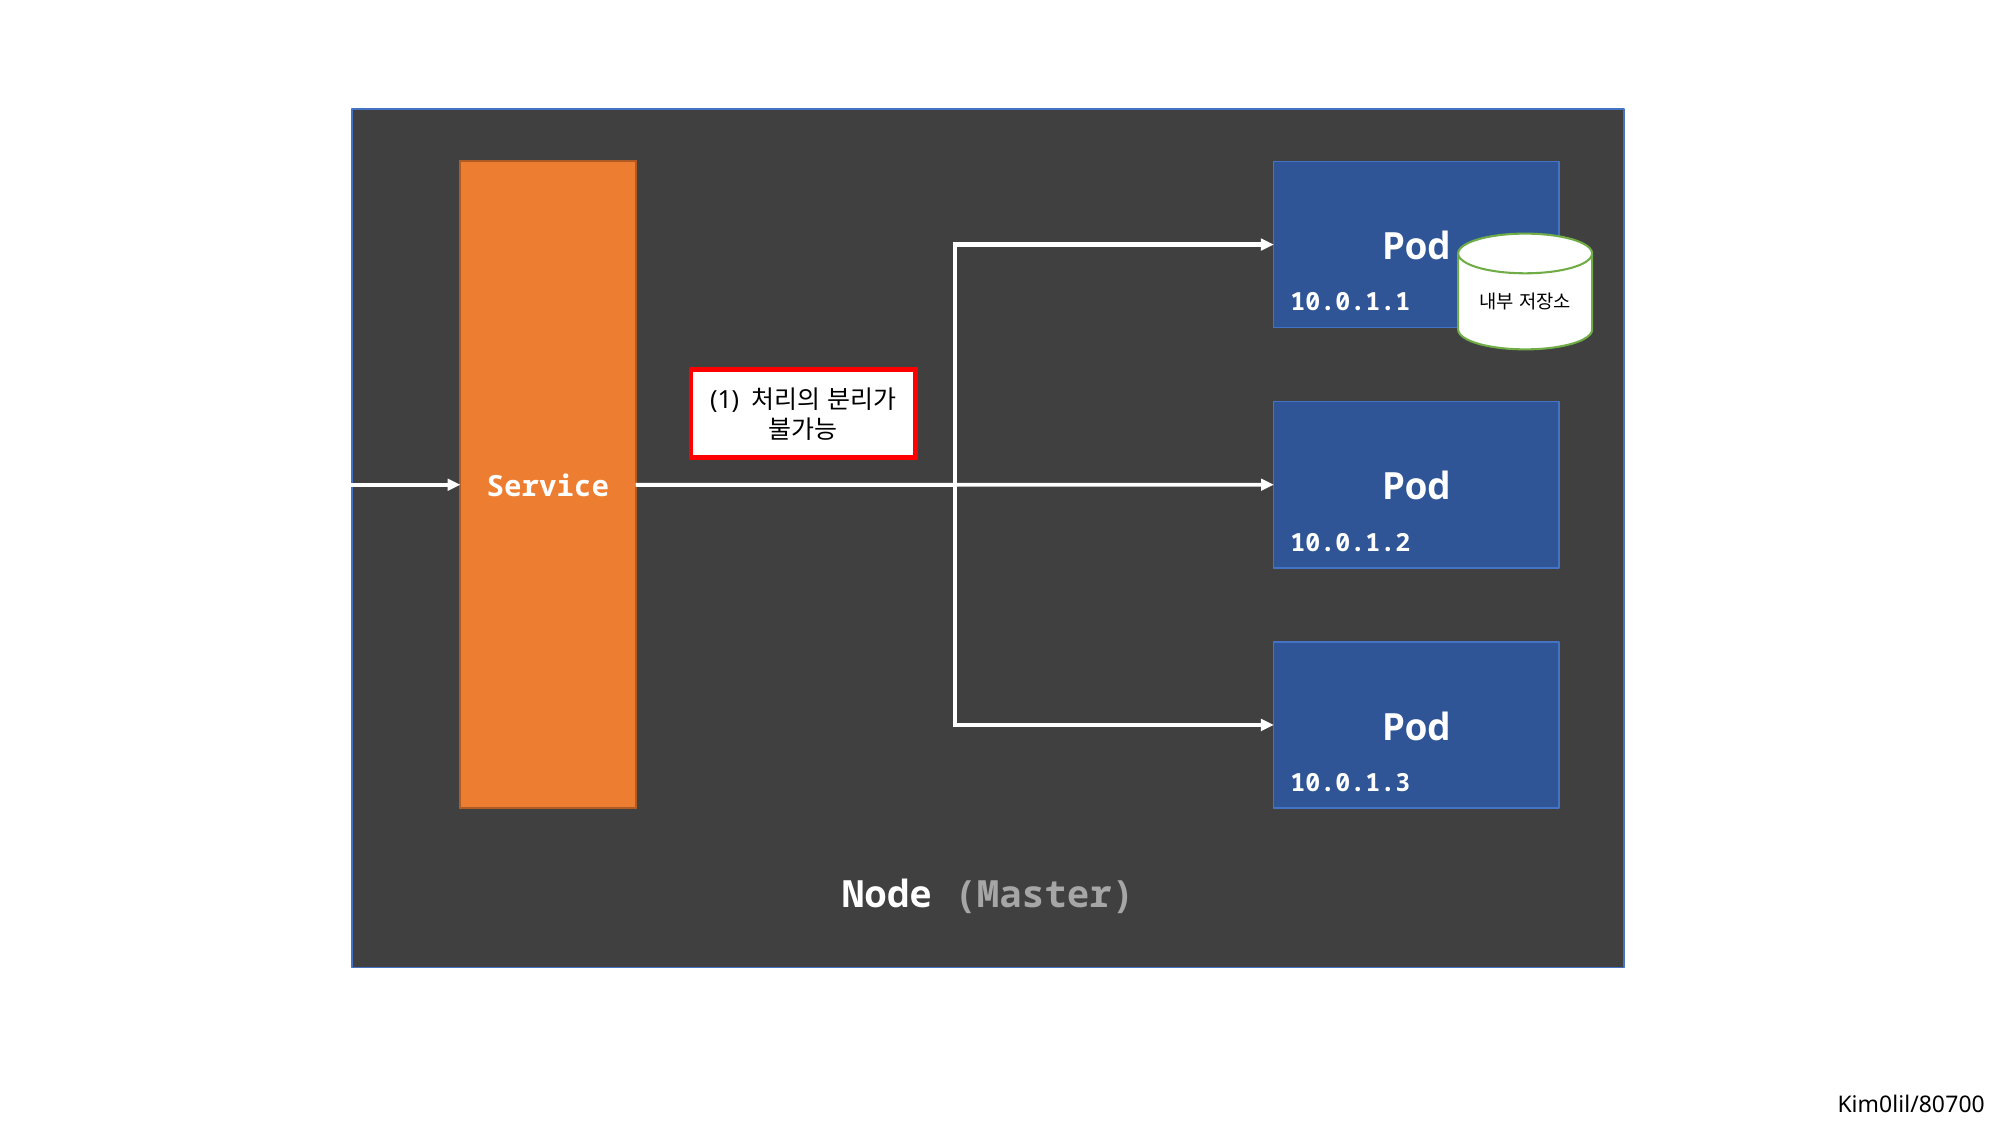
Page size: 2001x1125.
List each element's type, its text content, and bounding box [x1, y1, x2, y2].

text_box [349, 109, 1624, 968]
text_box Kim0lil/80700 [1704, 1082, 2000, 1125]
